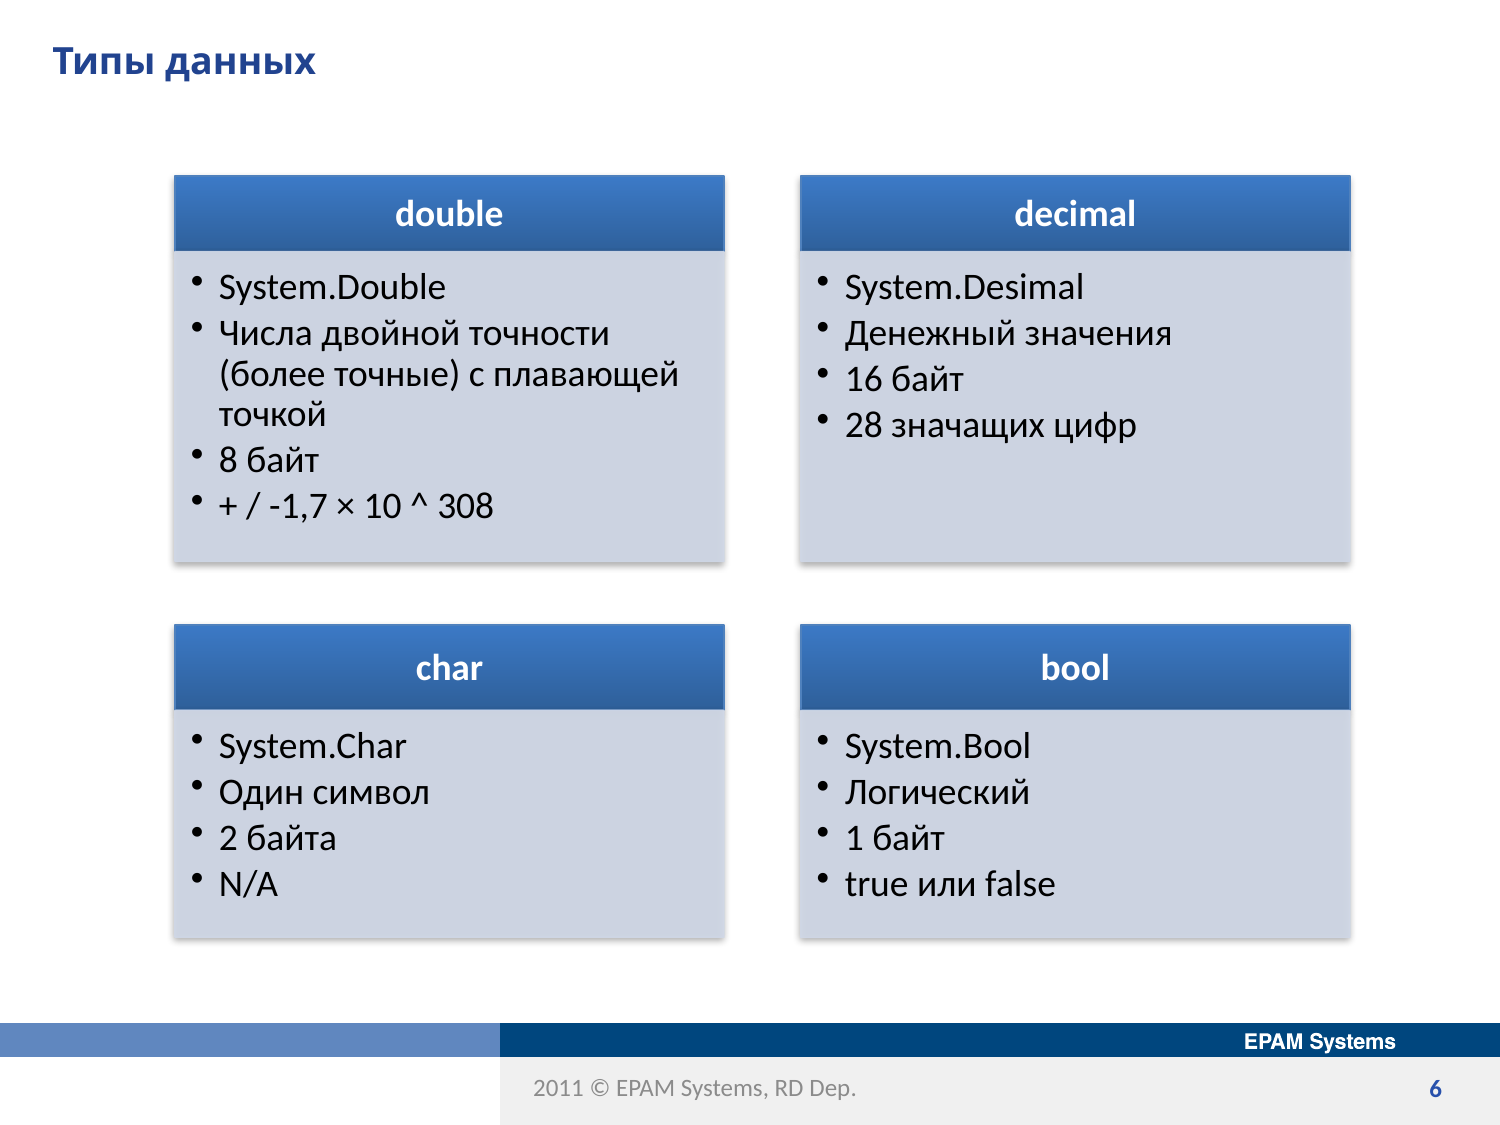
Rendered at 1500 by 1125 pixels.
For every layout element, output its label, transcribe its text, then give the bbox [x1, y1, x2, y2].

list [174, 174, 1351, 563]
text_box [174, 624, 1351, 938]
title Типы данных [36, 29, 1469, 90]
